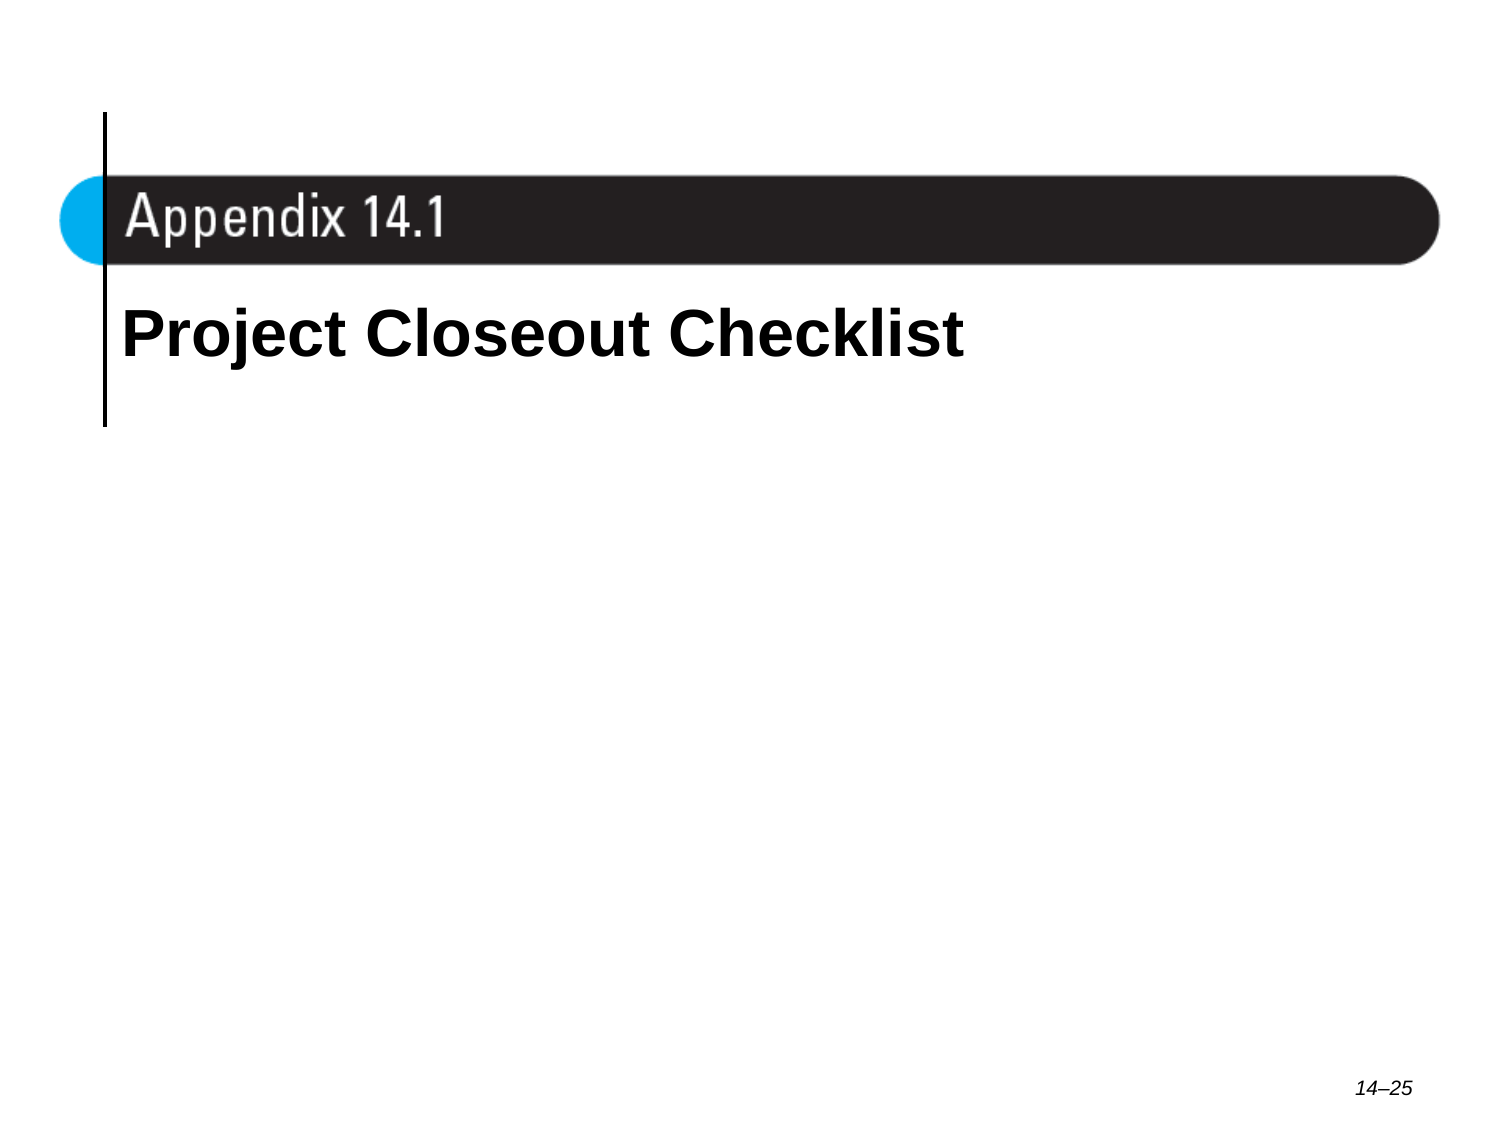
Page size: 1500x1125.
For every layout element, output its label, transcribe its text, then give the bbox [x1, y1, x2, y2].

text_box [58, 112, 1442, 428]
slide_number 14–25 [1065, 1074, 1413, 1100]
